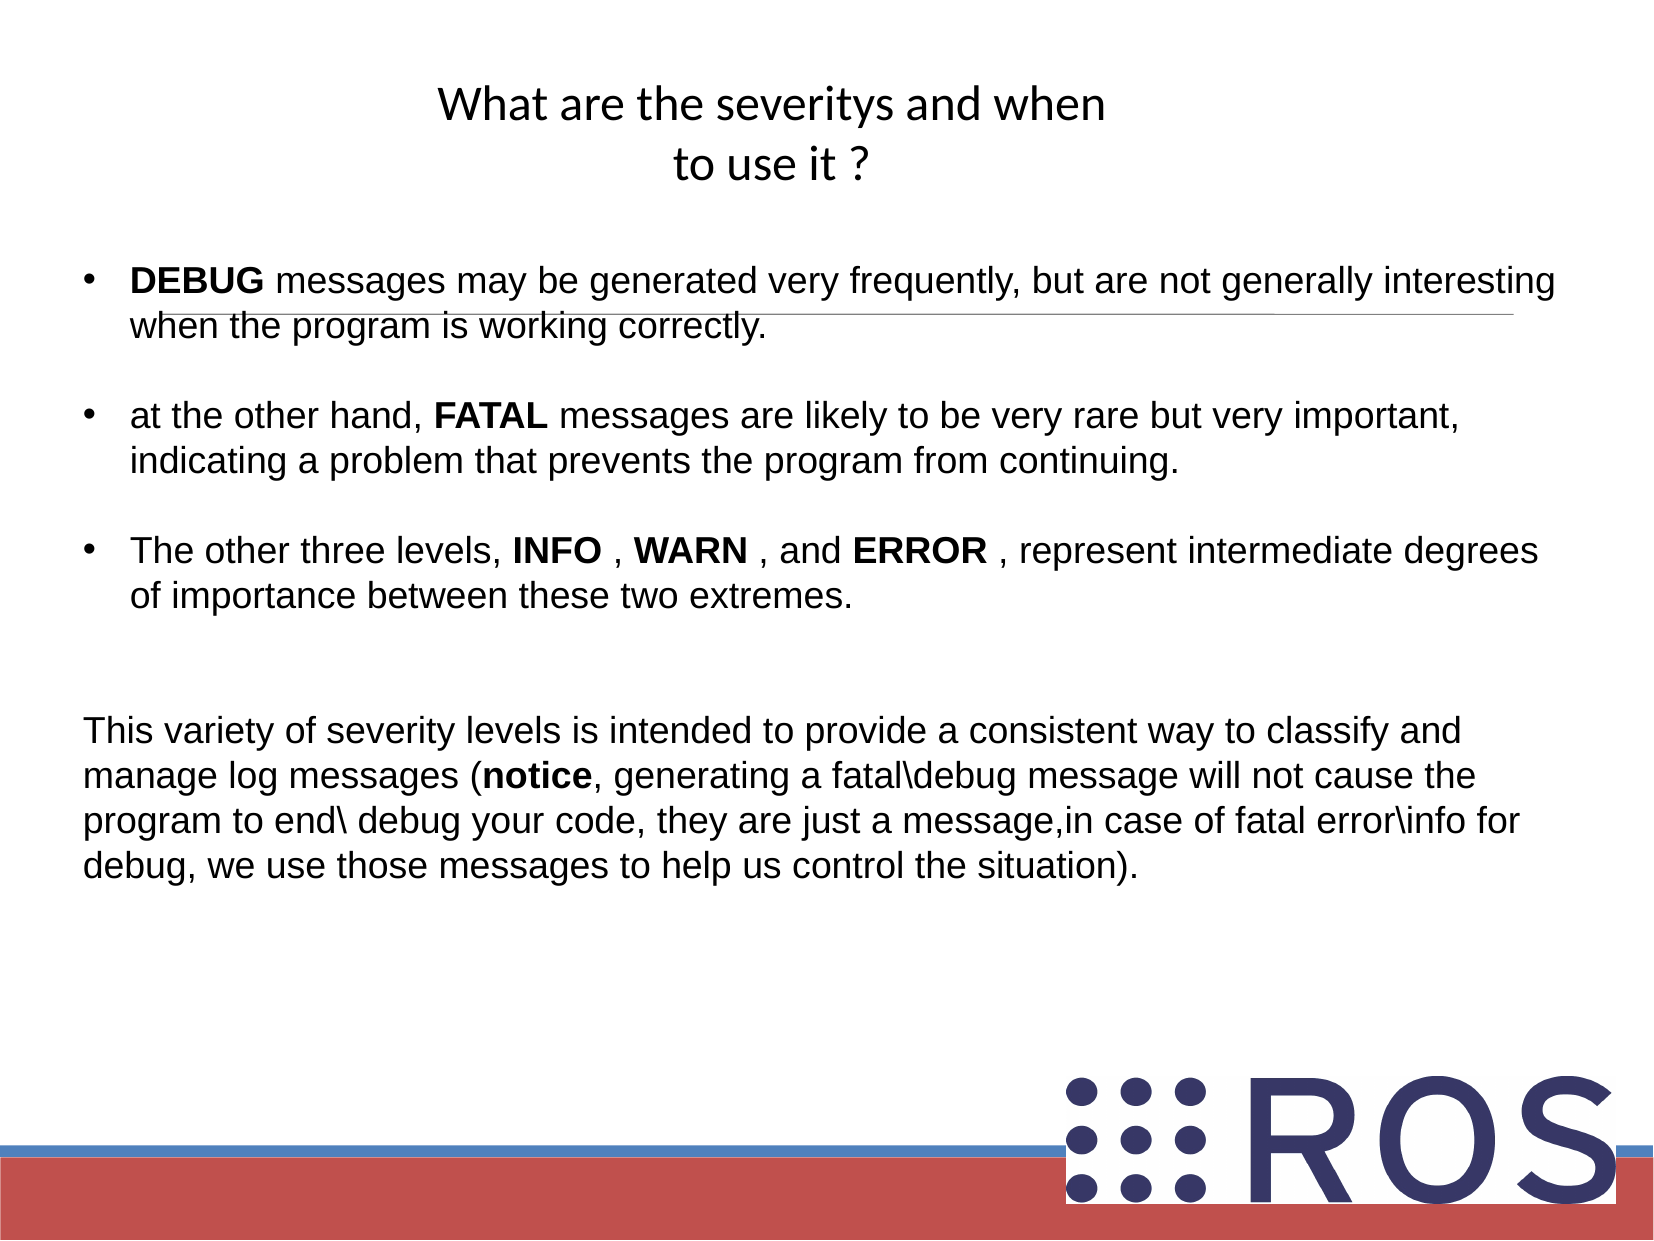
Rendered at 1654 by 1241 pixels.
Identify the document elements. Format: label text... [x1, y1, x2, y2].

picture [1066, 1076, 1616, 1205]
text_box What are the severitys and when to use it ? [420, 63, 1124, 198]
text_box DEBUG messages may be generated very frequently, but are not generally interesting when the program is working correctly. at the other hand, FATAL messages are likely to be very rare but very important, indicating a problem that prevents the program from continuing. The other three levels, INFO , WARN , and ERROR , represent intermediate degrees of importance between these two extremes. This variety of severity levels is intended to provide a consistent way to classify and manage log messages (notice, generating a fatal\debug message will not cause the program to end\ debug your code, they are just a message,in case of fatal error\info for debug, we use those messages to help us control the situation). [82, 256, 1571, 1241]
